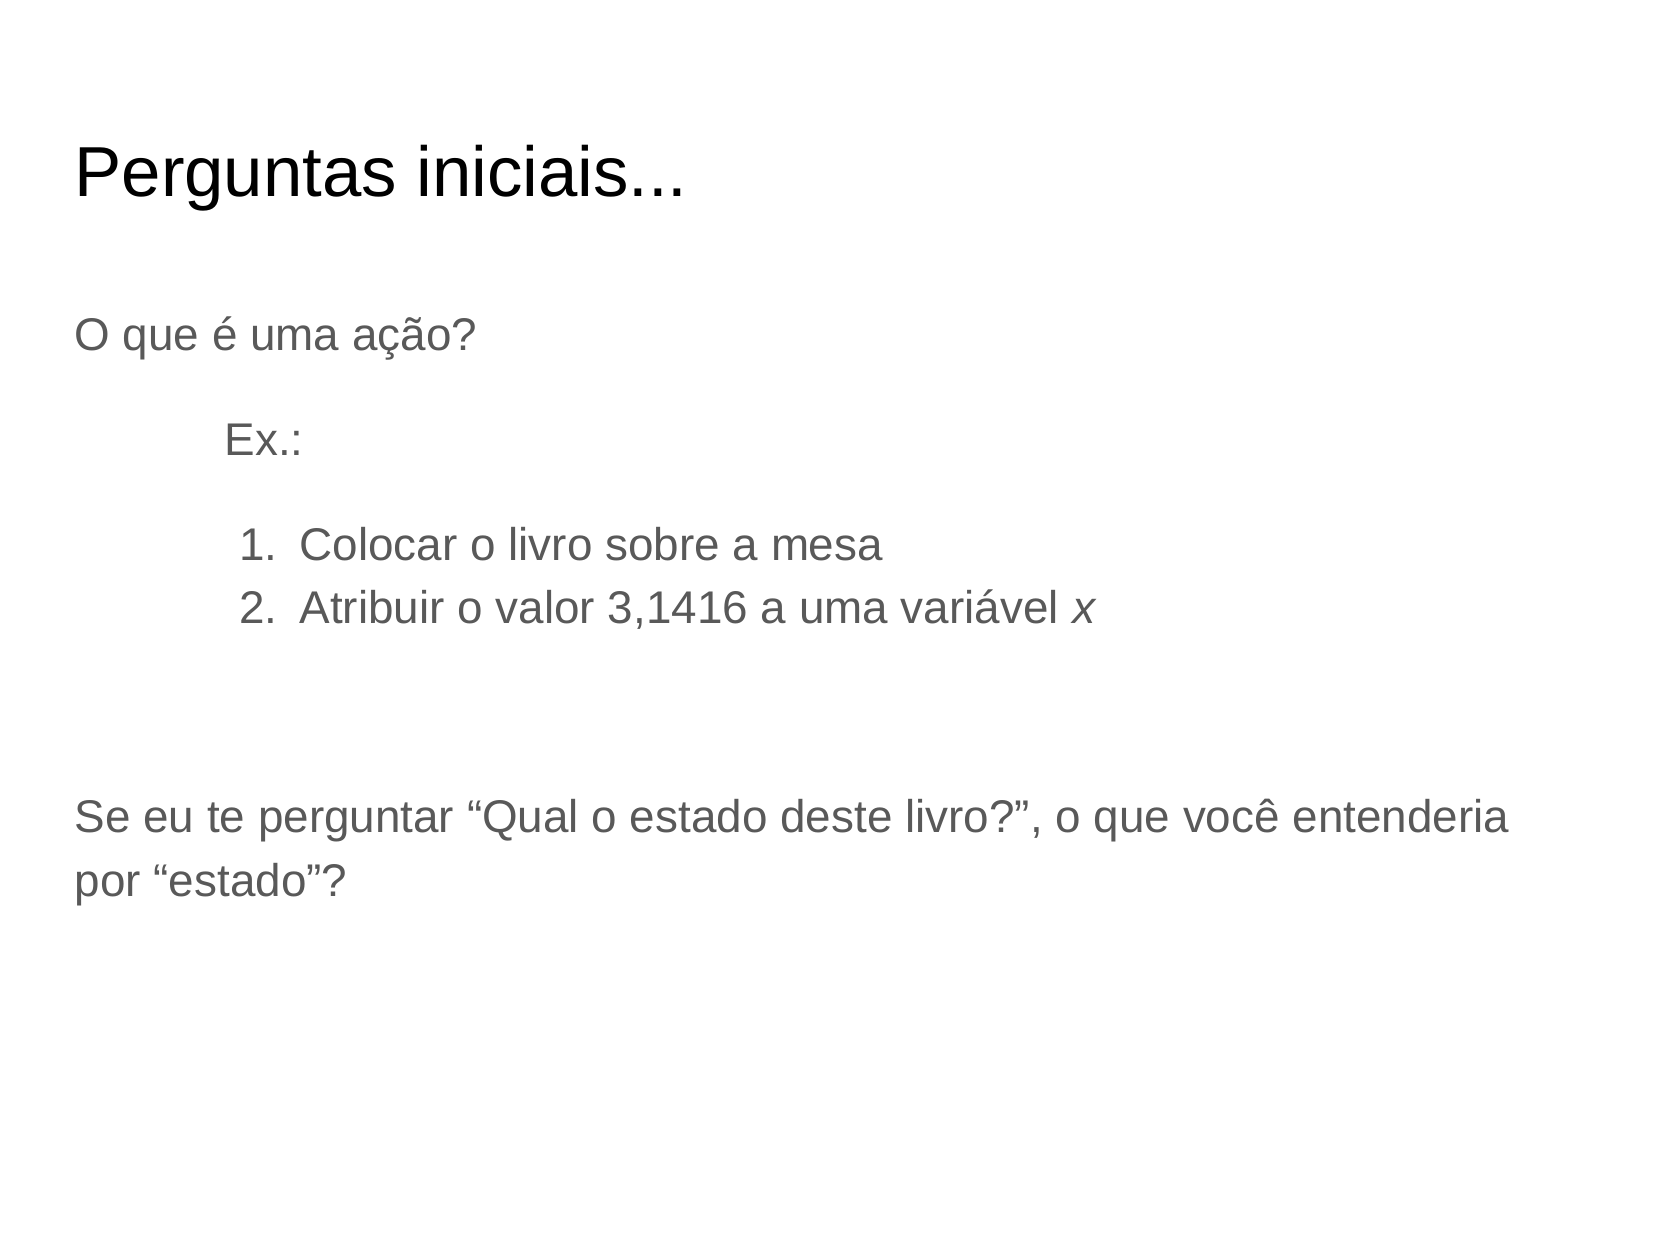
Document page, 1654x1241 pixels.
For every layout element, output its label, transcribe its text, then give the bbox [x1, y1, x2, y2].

list O que é uma ação? Ex.: Colocar o livro sobre a mesa Atribuir o valor 3,1416 a uma variável x Se eu te perguntar “Qual o estado deste livro?”, o que você entenderia por “estado”? [56, 277, 1598, 1102]
title Perguntas iniciais... [56, 107, 1598, 246]
